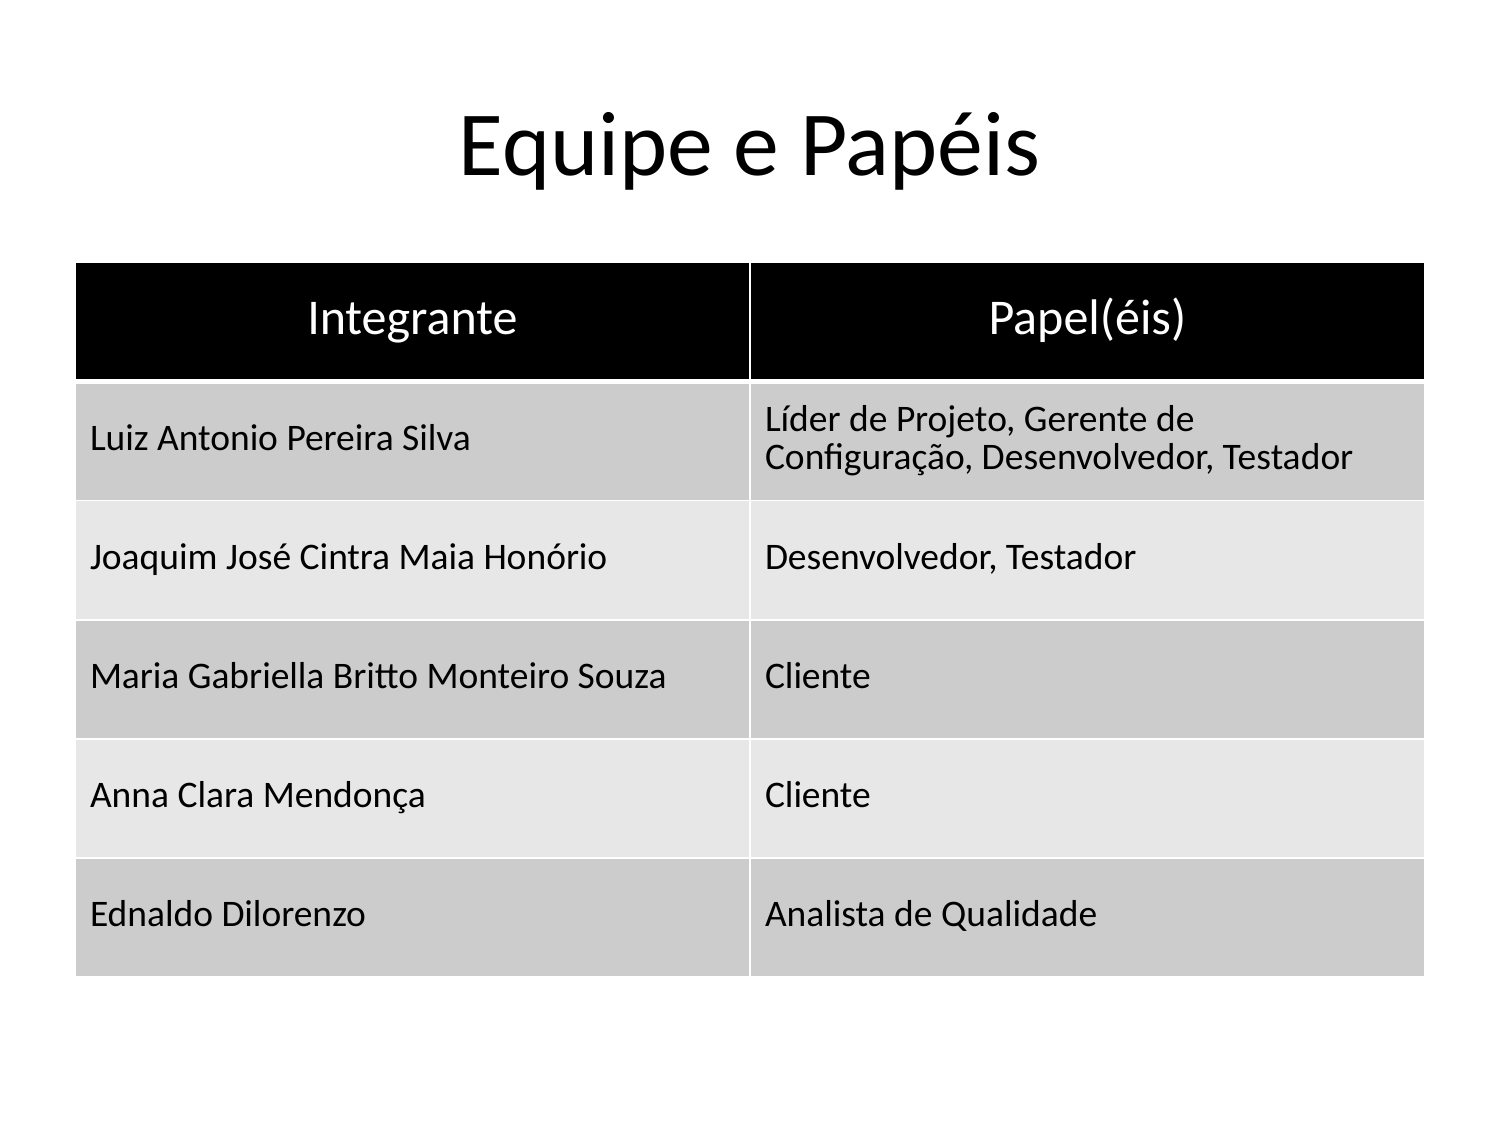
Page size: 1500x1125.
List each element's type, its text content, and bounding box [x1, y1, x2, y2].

table_header Integrante [76, 263, 749, 379]
table_cell Desenvolvedor, Testador [751, 501, 1424, 619]
table_header Papel(éis) [751, 263, 1424, 379]
table_cell Ednaldo Dilorenzo [76, 859, 749, 976]
table_cell Analista de Qualidade [751, 859, 1424, 976]
table_cell Anna Clara Mendonça [76, 740, 749, 857]
table_cell Joaquim José Cintra Maia Honório [76, 501, 749, 619]
table_cell Maria Gabriella Britto Monteiro Souza [76, 621, 749, 738]
title Equipe e Papéis [75, 45, 1425, 233]
table_cell Líder de Projeto, Gerente de Configuração, Desenvolvedor, Testador [751, 384, 1424, 500]
table_cell Cliente [751, 621, 1424, 738]
table_cell Luiz Antonio Pereira Silva [76, 384, 749, 500]
table_cell Cliente [751, 740, 1424, 857]
